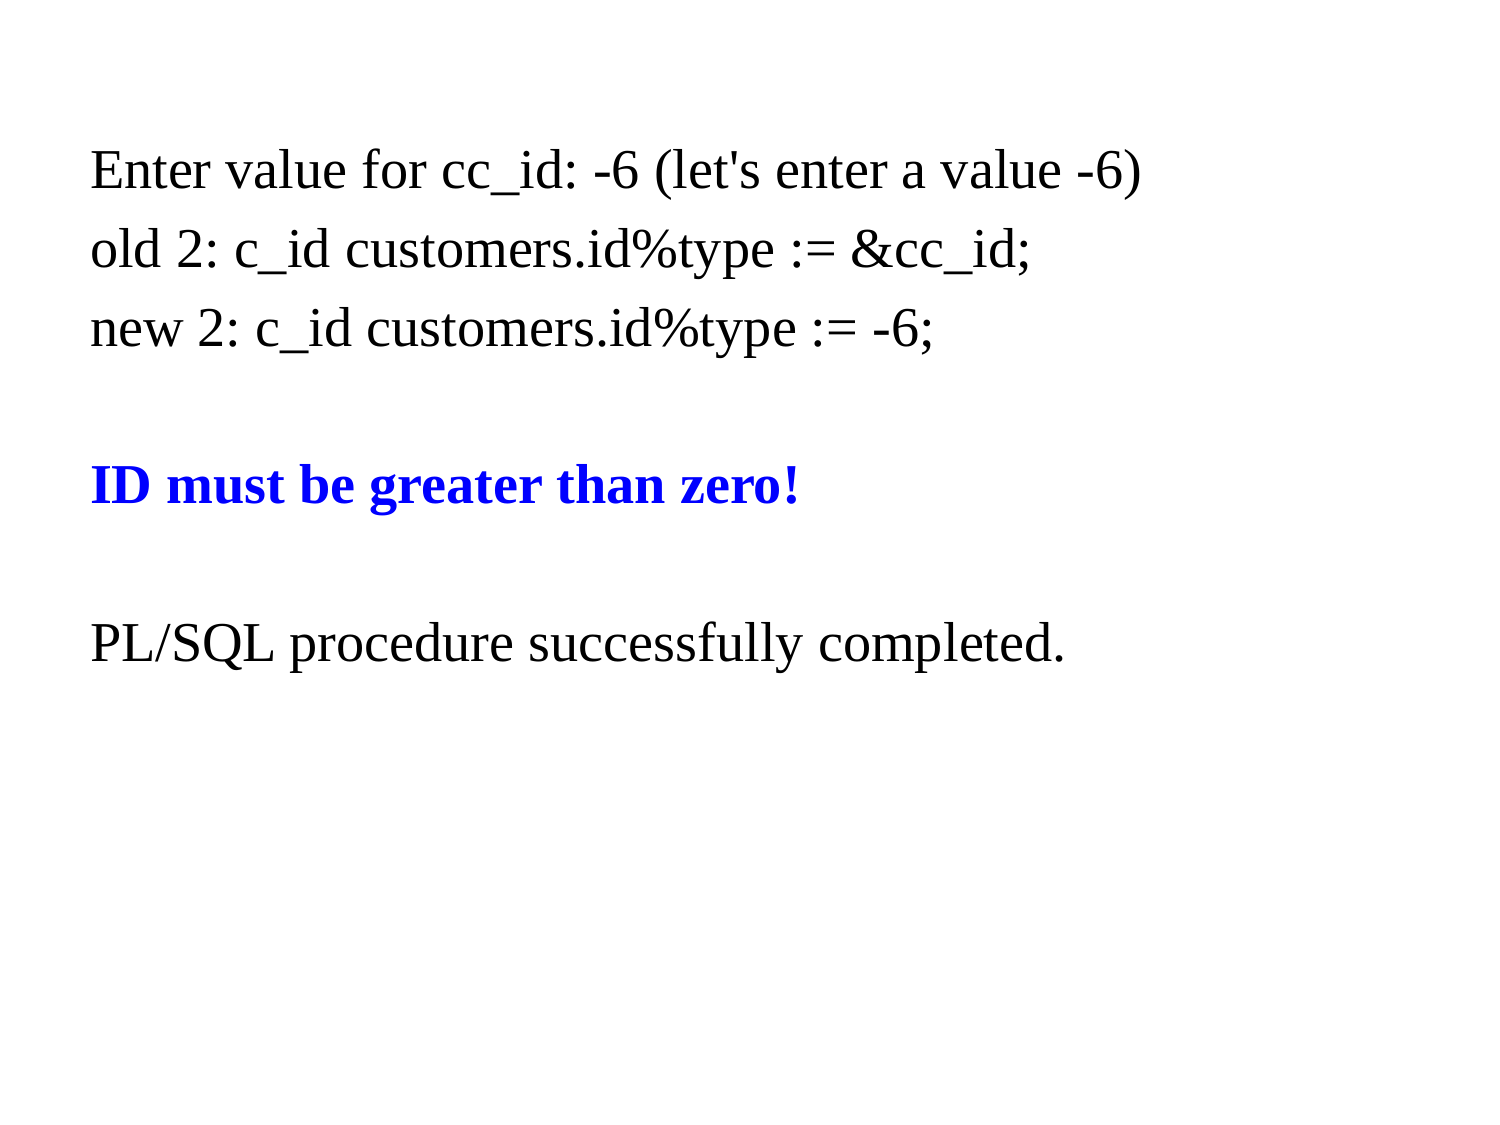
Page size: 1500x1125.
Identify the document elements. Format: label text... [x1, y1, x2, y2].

subtitle Enter value for cc_id: -6 (let's enter a value -6) old 2: c_id customers.id%type := &cc_id; new 2: c_id customers.id%type := -6; ID must be greater than zero! PL/SQL procedure successfully completed. [75, 125, 1438, 750]
